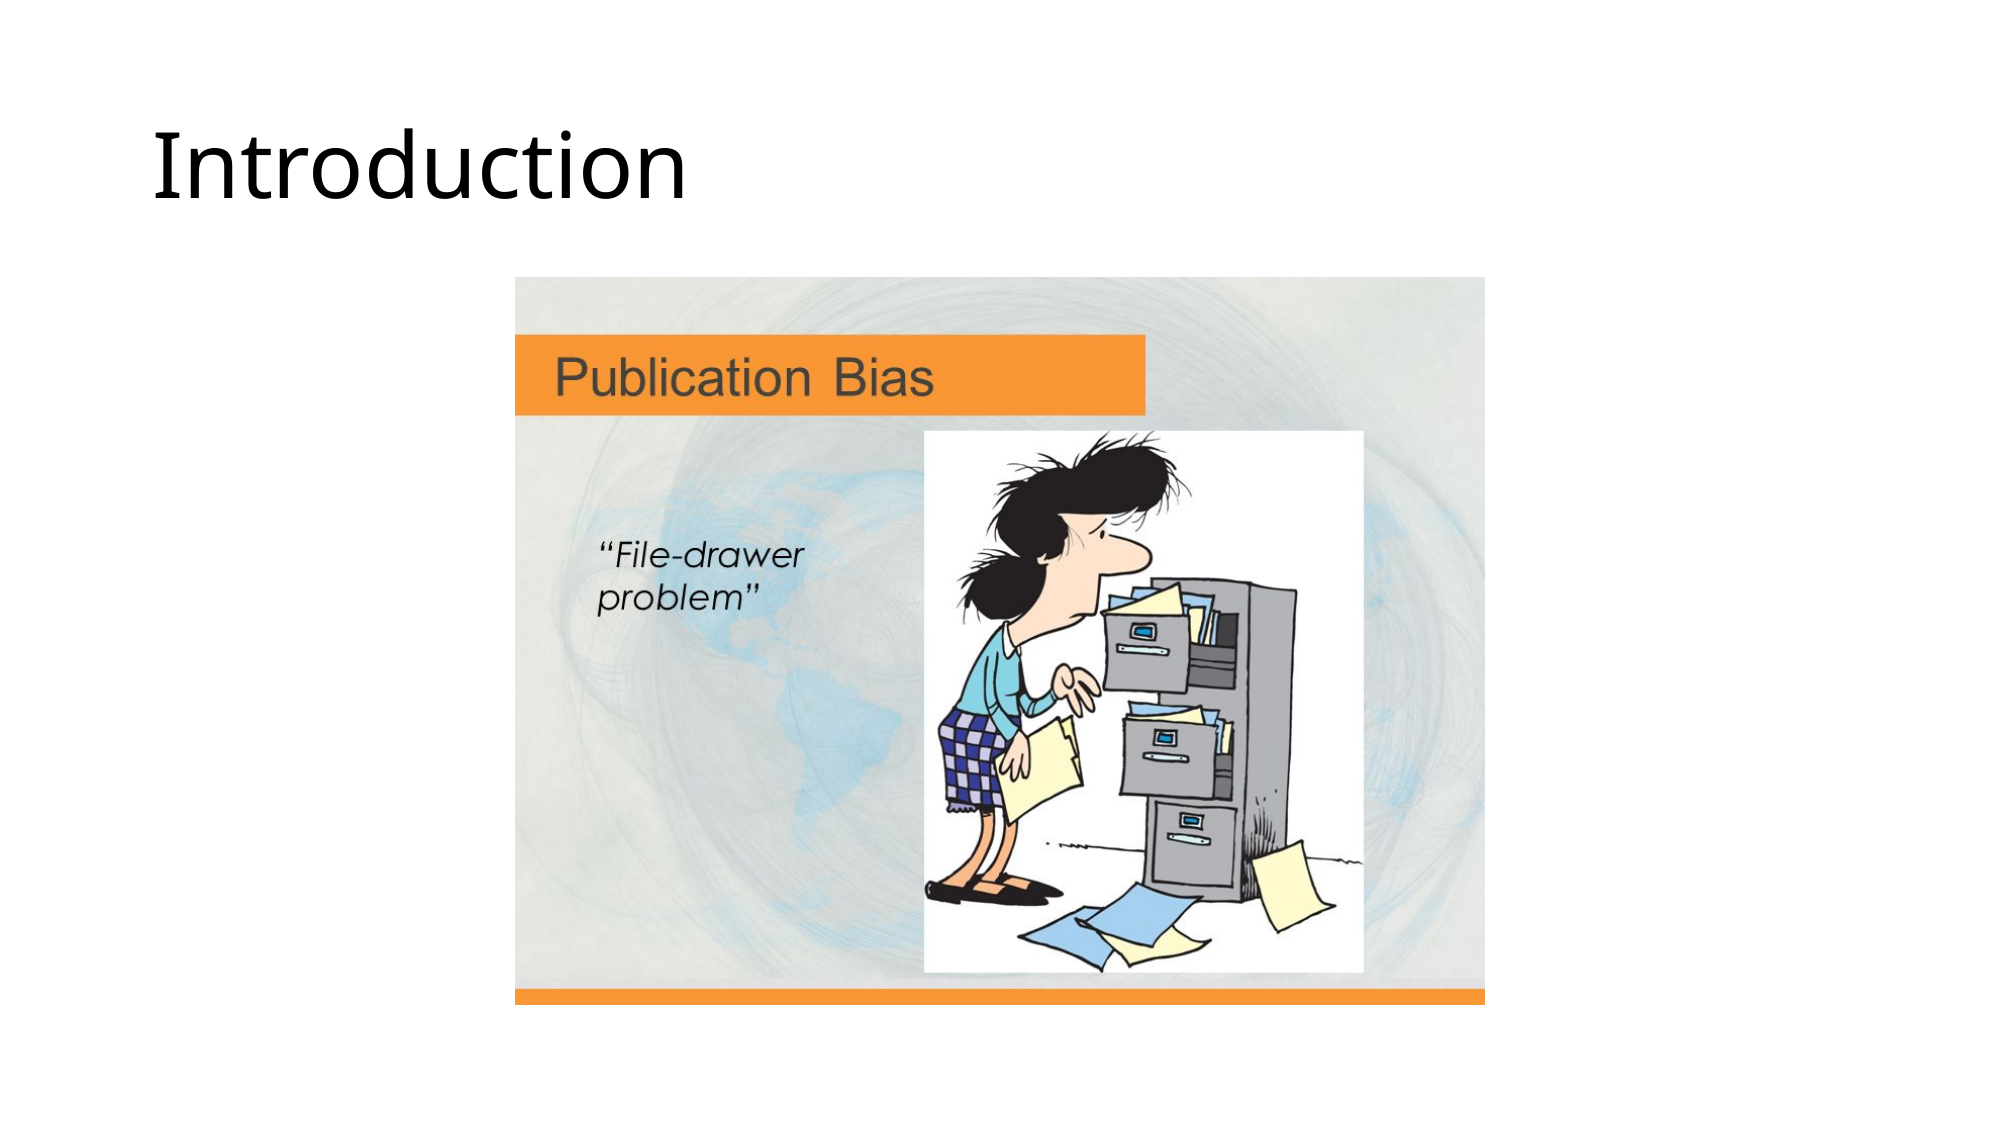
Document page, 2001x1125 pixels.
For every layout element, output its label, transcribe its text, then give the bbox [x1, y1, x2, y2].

title Introduction [137, 59, 1863, 278]
picture [515, 277, 1485, 1005]
